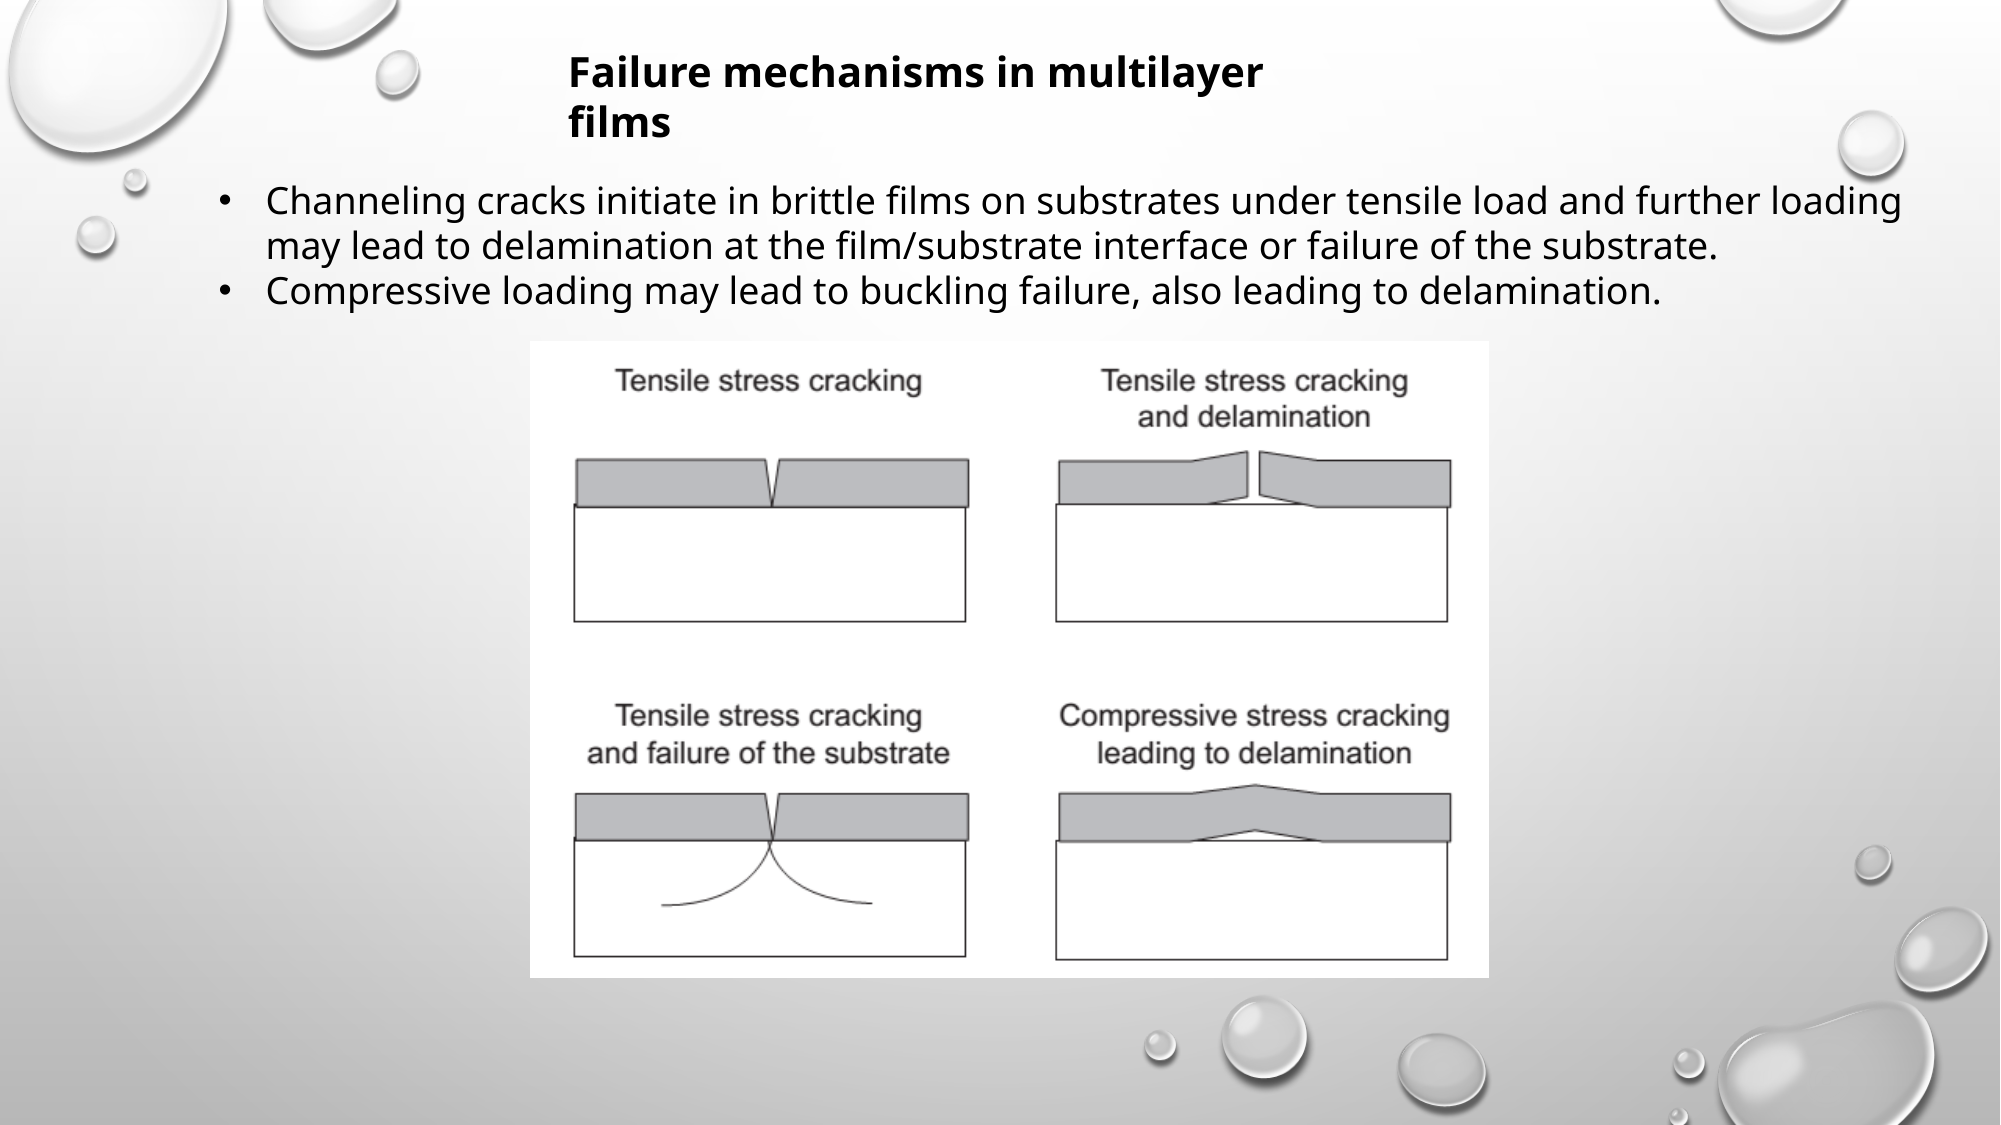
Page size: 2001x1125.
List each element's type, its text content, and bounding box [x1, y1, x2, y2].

text_box Failure mechanisms in multilayer films [552, 38, 1369, 104]
picture [0, 0, 2000, 1125]
text_box Channeling cracks initiate in brittle films on substrates under tensile load and further loading may lead to delamination at the film/substrate interface or failure of the substrate. Compressive loading may lead to buckling failure, also leading to delamination. [203, 169, 1968, 321]
